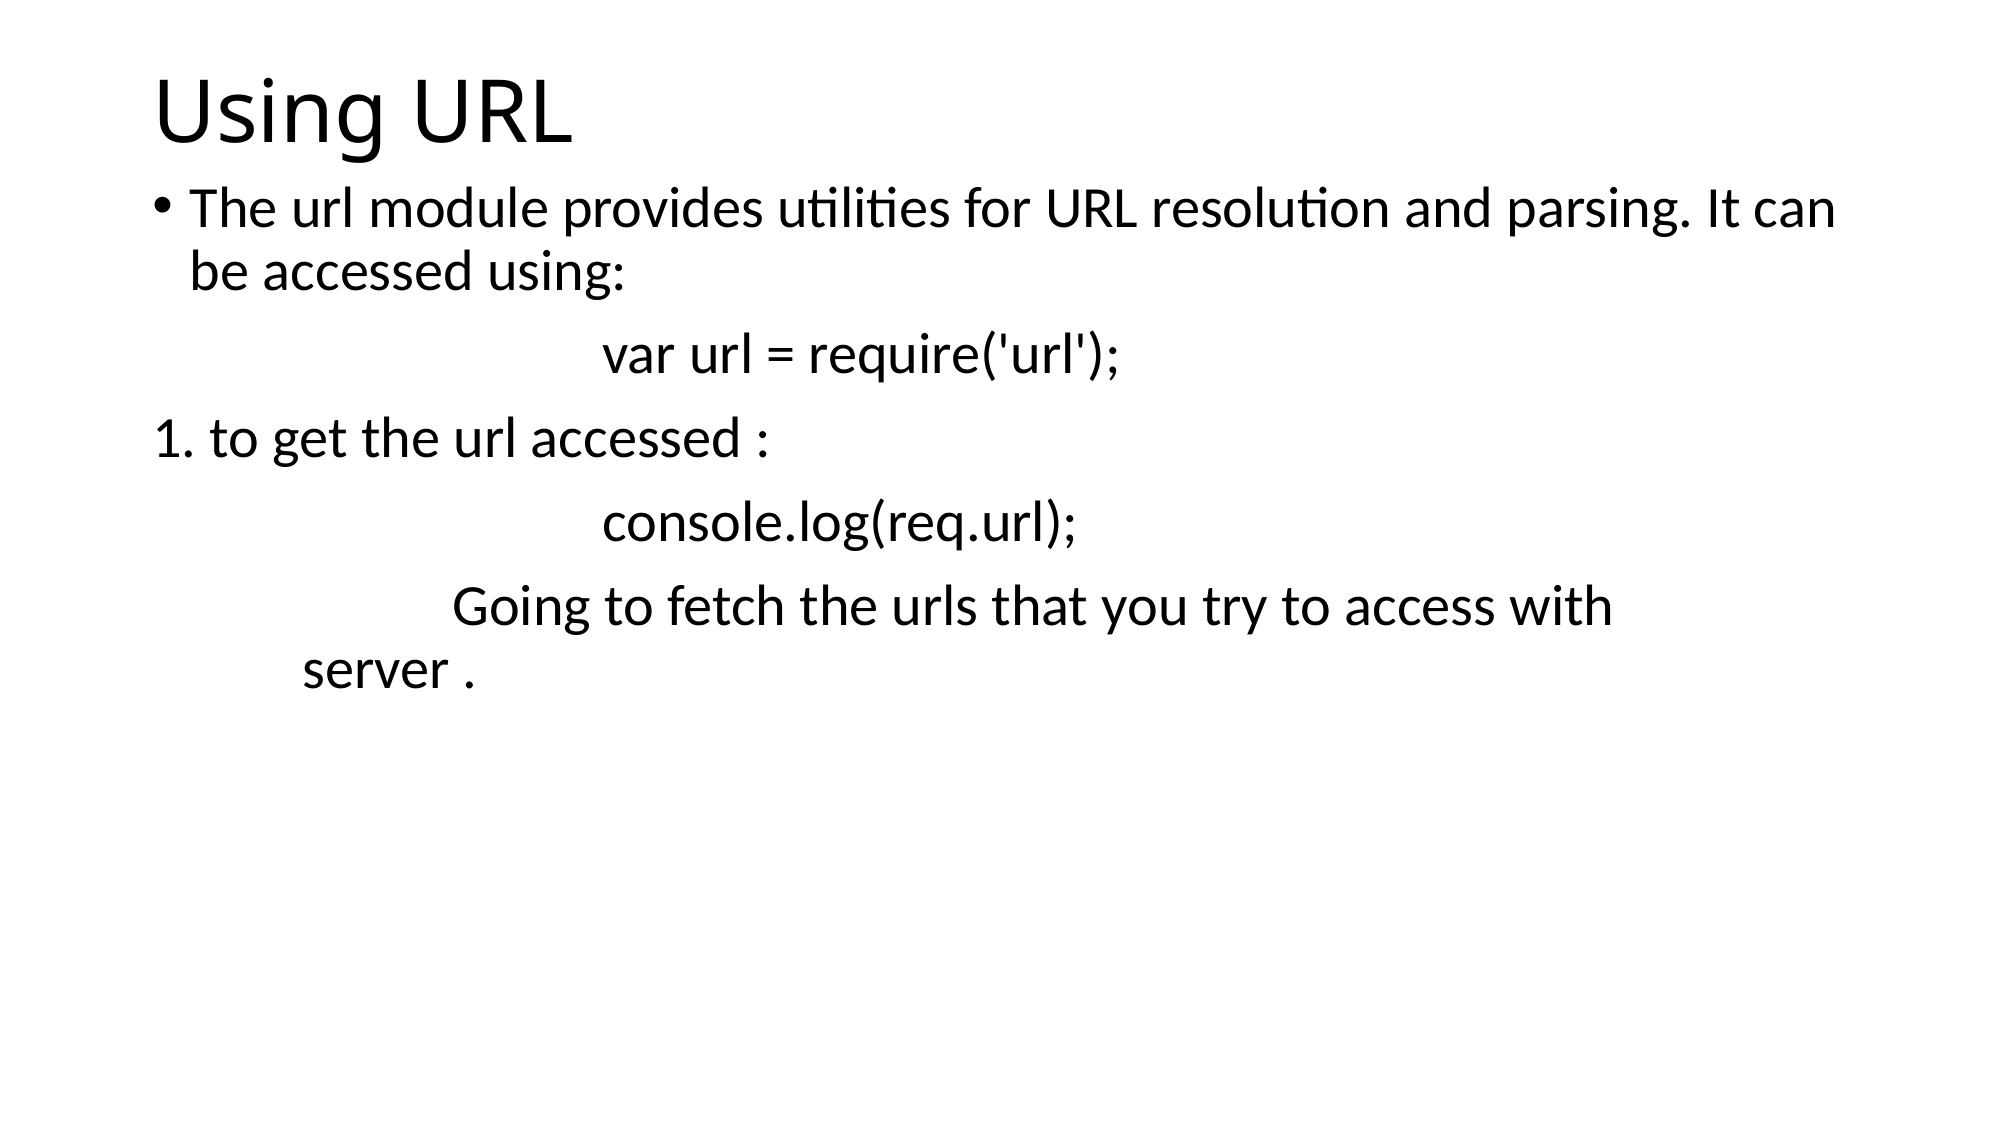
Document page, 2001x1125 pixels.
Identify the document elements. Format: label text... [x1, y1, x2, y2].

list The url module provides utilities for URL resolution and parsing. It can be accessed using: var url = require('url'); 1. to get the url accessed : console.log(req.url); Going to fetch the urls that you try to access with server . [137, 169, 1863, 1014]
title Using URL [137, 59, 1863, 169]
